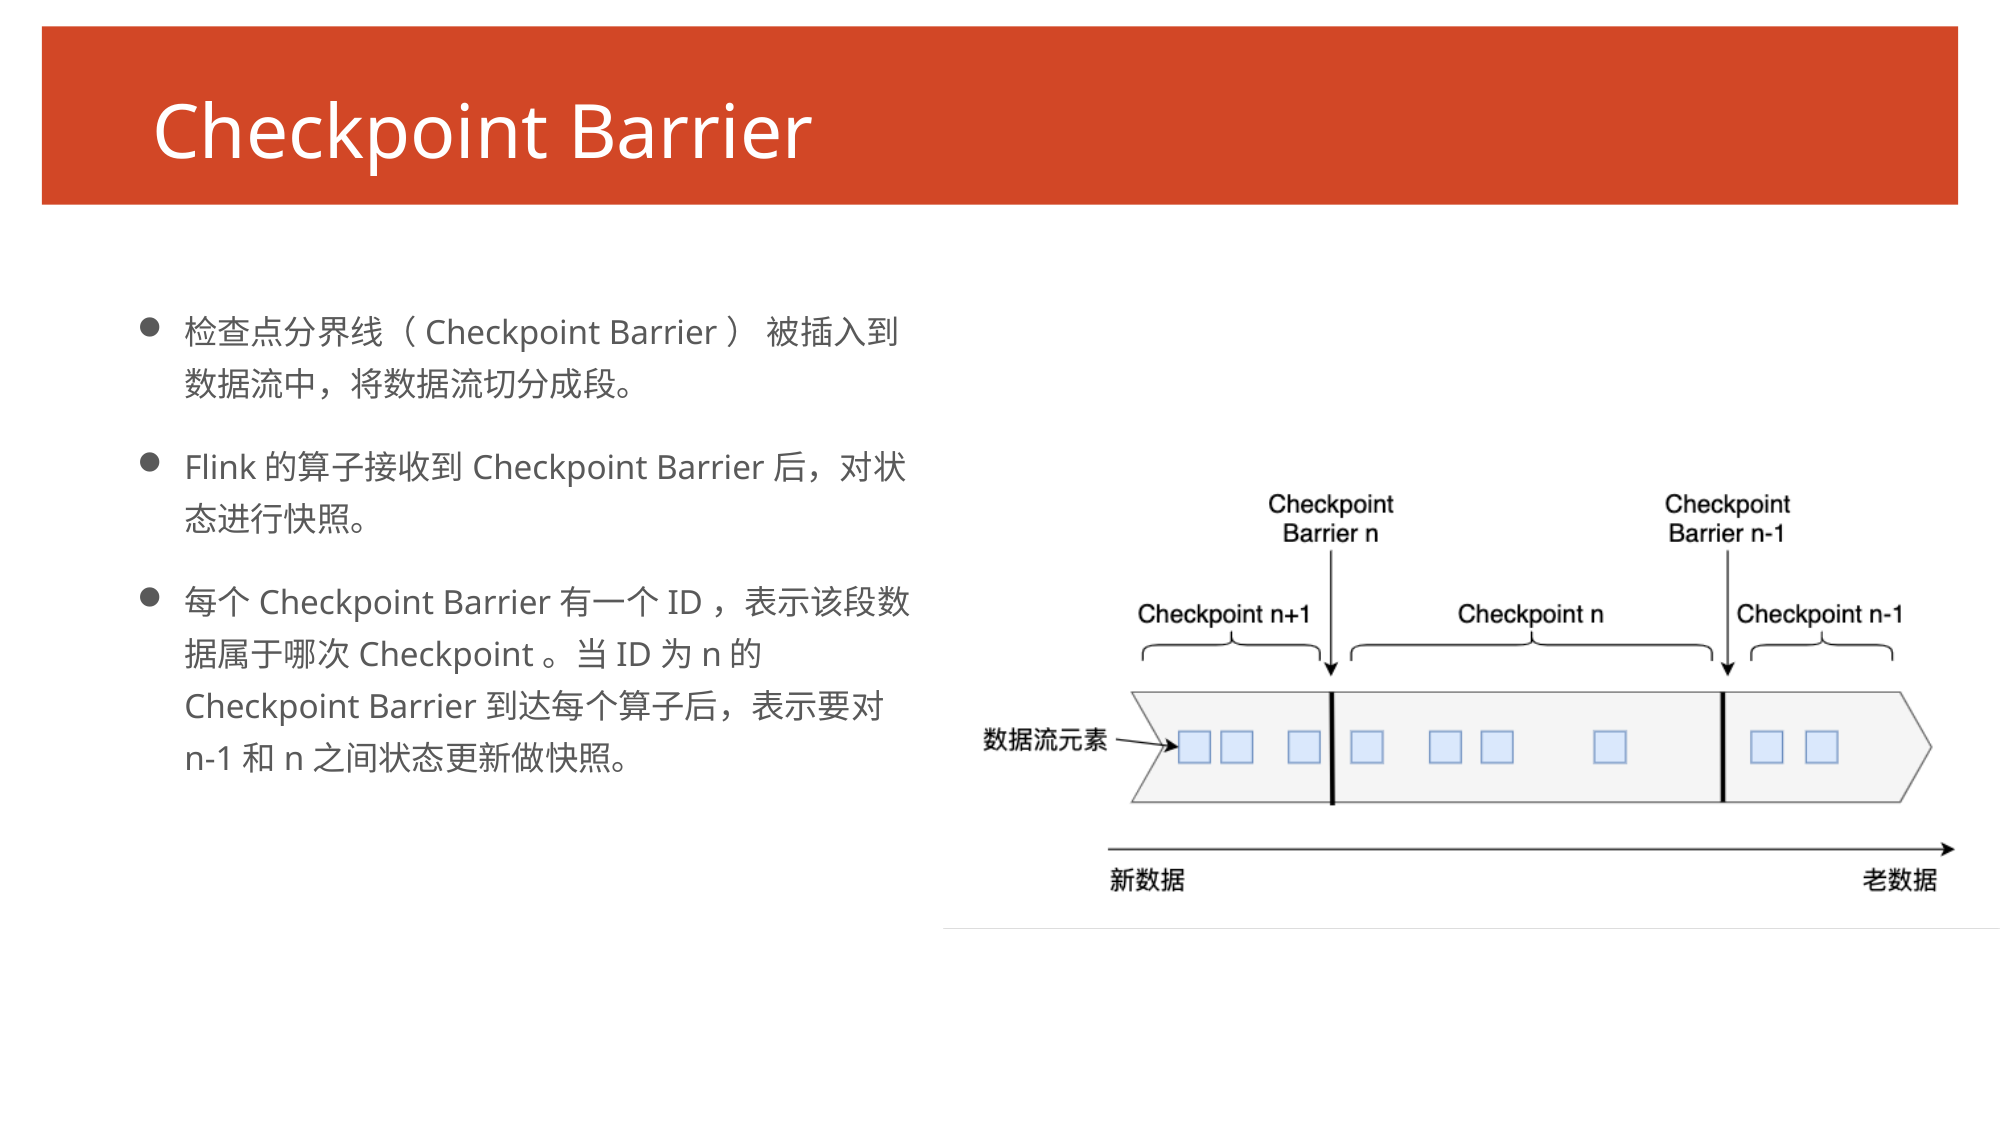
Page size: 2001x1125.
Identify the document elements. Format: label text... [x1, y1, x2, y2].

picture [943, 440, 2000, 930]
list 检查点分界线（Checkpoint Barrier） 被插入到数据流中，将数据流切分成段。 Flink的算子接收到Checkpoint Barrier后，对状态进行快照。 每个Checkpoint Barrier有一个ID，表示该段数据属于哪次Checkpoint。当ID为n的Checkpoint Barrier到达每个算子后，表示要对n-1和n之间状态更新做快照。 [137, 299, 924, 1014]
title Checkpoint Barrier [137, 50, 1901, 181]
